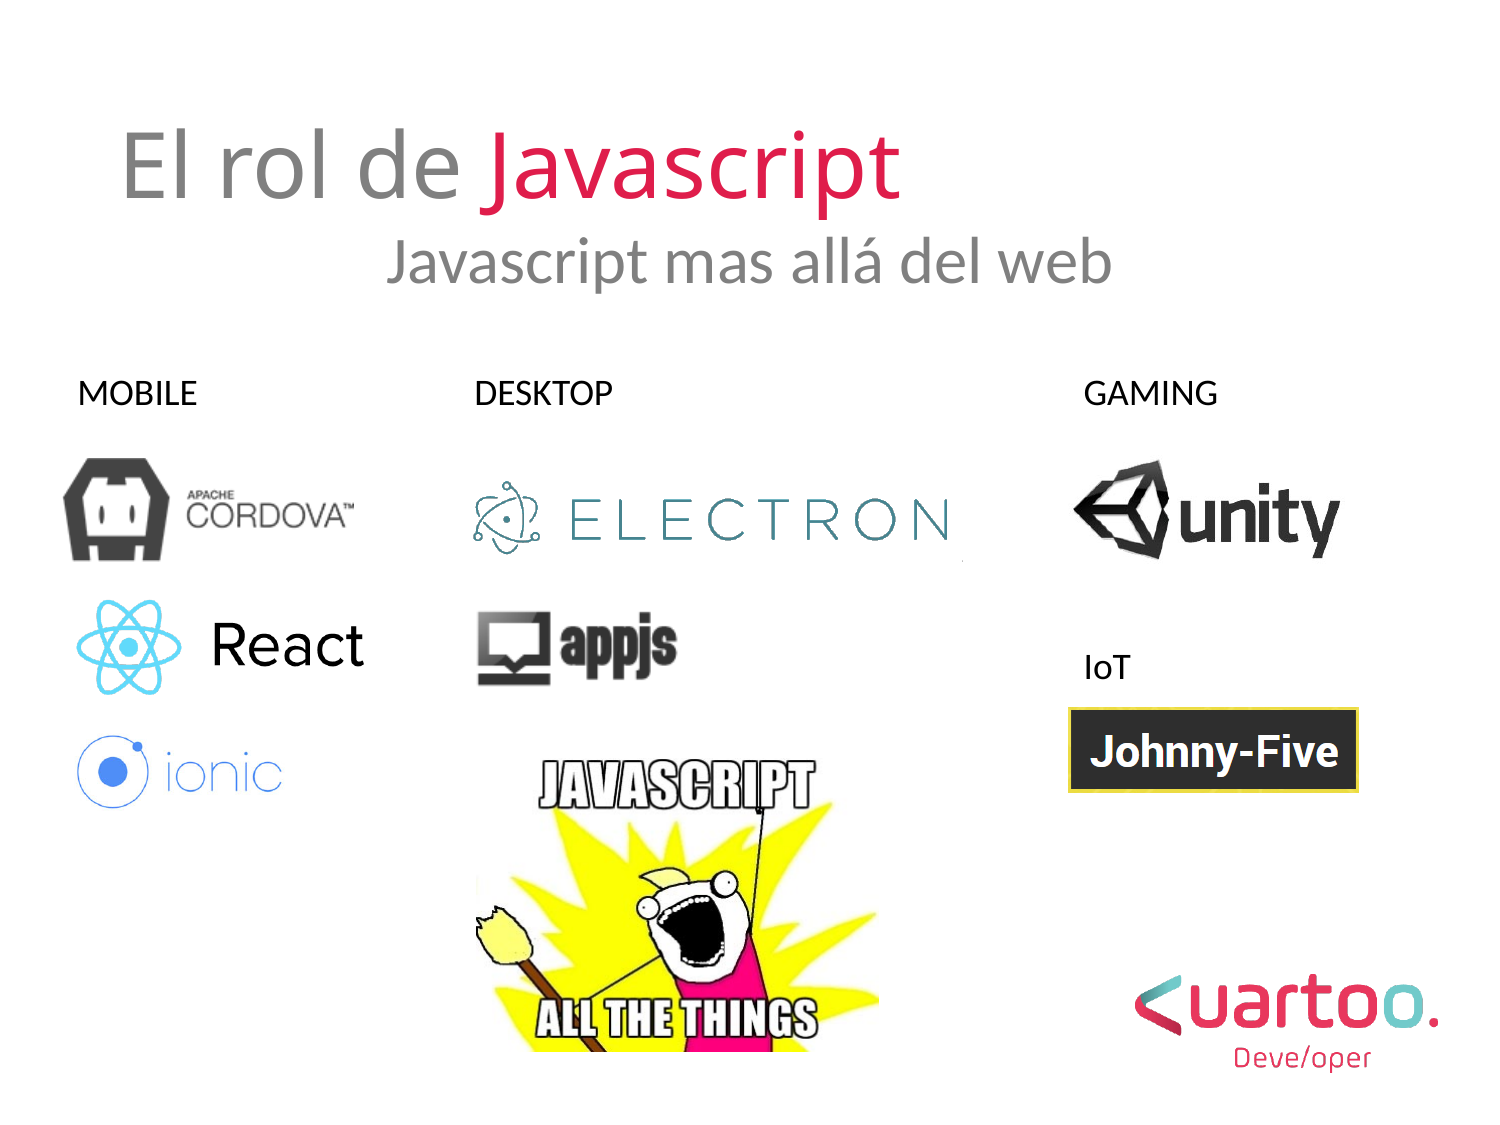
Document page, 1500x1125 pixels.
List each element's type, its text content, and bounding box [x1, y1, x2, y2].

picture [62, 598, 410, 696]
picture [62, 458, 354, 562]
title El rol de Javascript [103, 59, 1397, 278]
picture [459, 473, 963, 562]
text_box GAMING [1068, 360, 1360, 421]
text_box DESKTOP [459, 360, 751, 421]
picture [1135, 974, 1438, 1074]
picture [62, 733, 373, 811]
text_box Javascript mas allá del web [116, 209, 1384, 305]
picture [474, 606, 687, 688]
text_box MOBILE [62, 360, 354, 421]
text_box IoT [1068, 634, 1360, 695]
picture [476, 750, 879, 1052]
picture [1068, 441, 1345, 594]
picture [1068, 707, 1359, 793]
